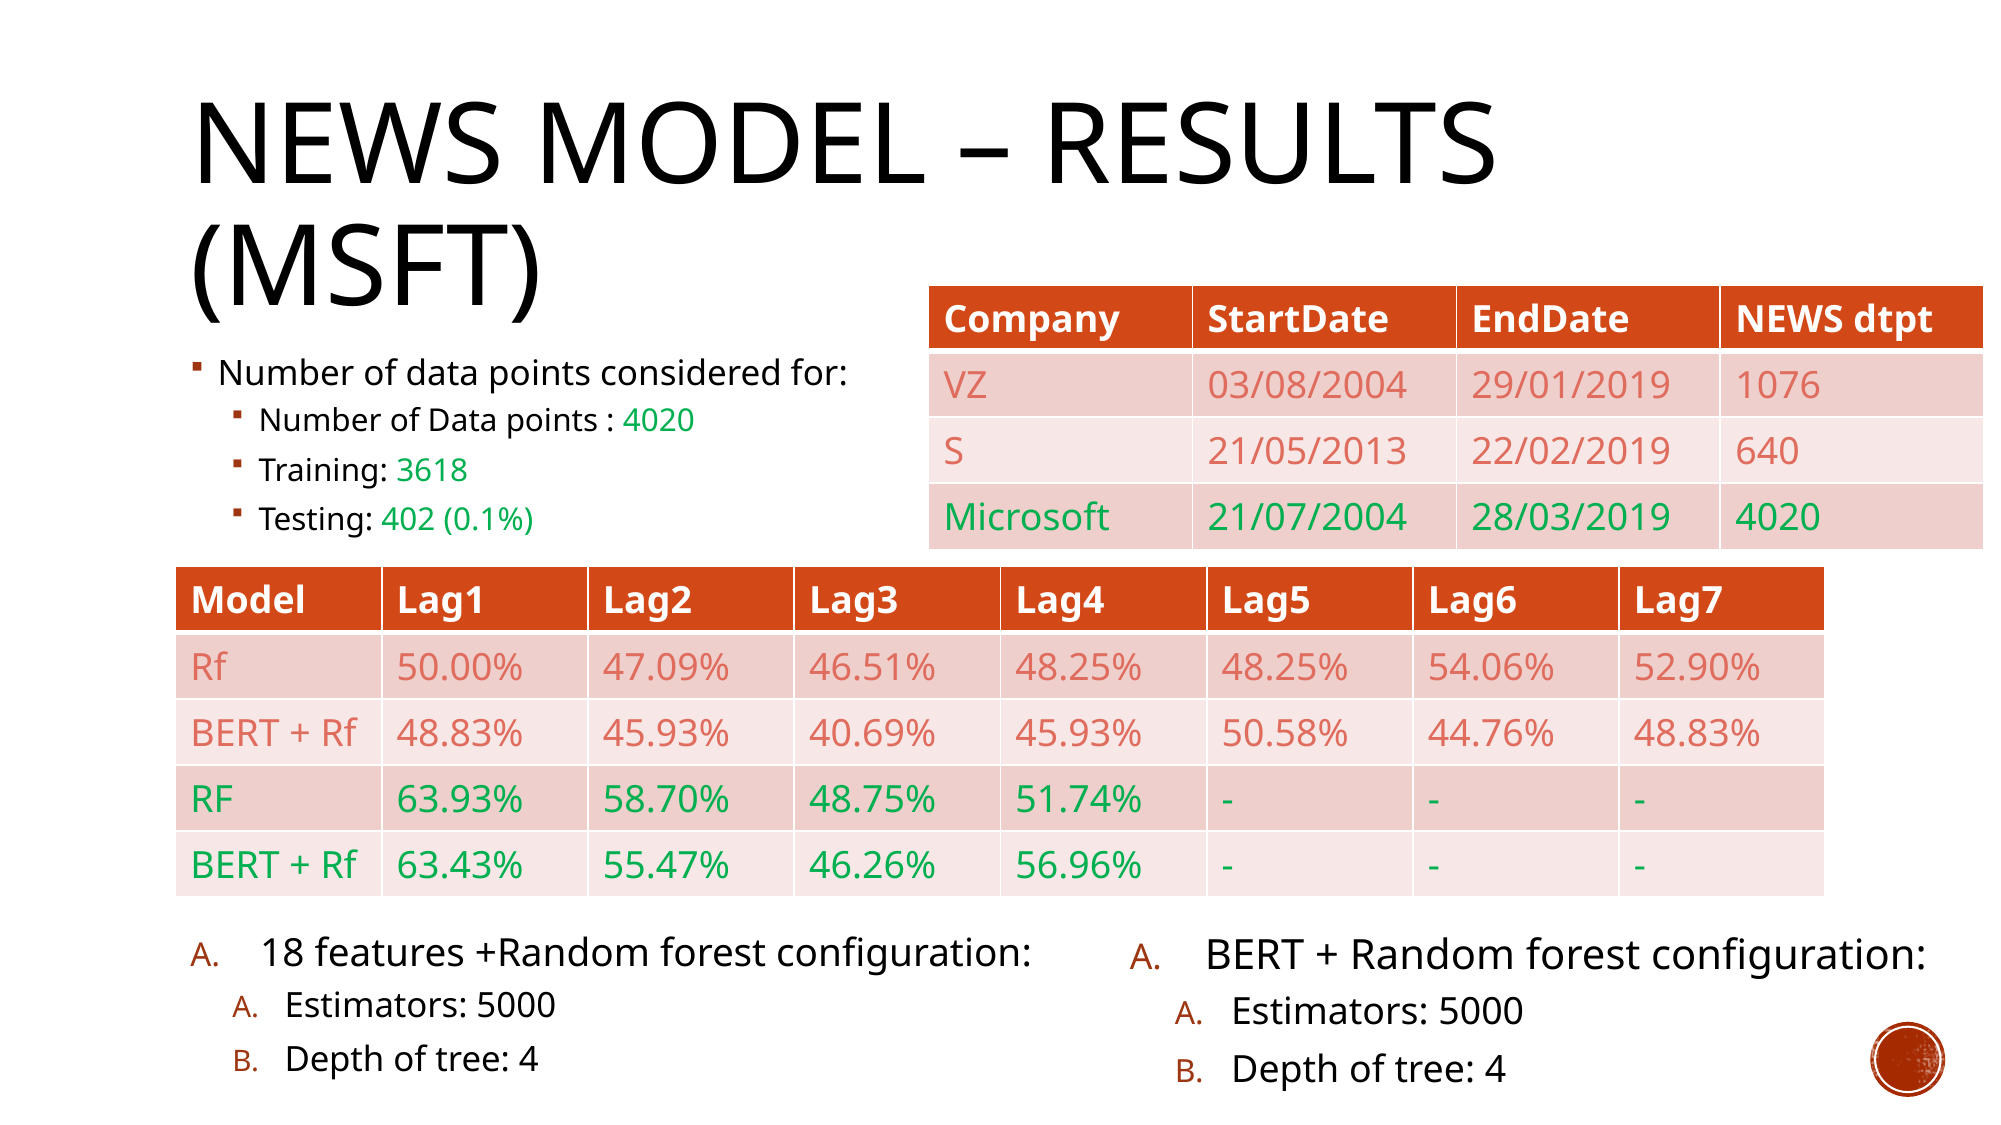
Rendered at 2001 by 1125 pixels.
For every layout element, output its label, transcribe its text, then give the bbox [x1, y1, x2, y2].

table_cell 58.70% [589, 766, 793, 830]
table_cell 640 [1721, 418, 1983, 482]
table_cell 22/02/2019 [1457, 418, 1719, 482]
table_cell 45.93% [1001, 700, 1206, 764]
table_header Lag4 [1001, 567, 1206, 630]
table_cell 50.00% [383, 635, 587, 698]
table_cell 48.83% [1620, 700, 1824, 764]
table_header Lag1 [383, 567, 587, 630]
table_cell 4020 [1721, 484, 1983, 549]
table_cell - [1414, 766, 1618, 830]
text_box Number of data points considered for: Number of Data points : 4020 Training: 3618 Testing: 402 (0.1%) [175, 343, 928, 546]
table_cell 63.93% [383, 766, 587, 830]
table_cell BERT + Rf [176, 700, 381, 764]
table_cell 54.06% [1414, 635, 1618, 698]
table_header Lag5 [1208, 567, 1412, 630]
table_cell 28/03/2019 [1457, 484, 1719, 549]
table_cell 03/08/2004 [1193, 354, 1456, 416]
table_header Lag6 [1414, 567, 1618, 630]
table_header Lag2 [589, 567, 793, 630]
table_cell 55.47% [589, 832, 793, 896]
table_cell 51.74% [1001, 766, 1206, 830]
table_cell 47.09% [589, 635, 793, 698]
table_cell 48.83% [383, 700, 587, 764]
table_cell - [1620, 766, 1824, 830]
table_header Company [929, 286, 1192, 348]
table_cell Microsoft [929, 484, 1192, 549]
table_cell 44.76% [1414, 700, 1618, 764]
table_header StartDate [1193, 286, 1456, 348]
table_cell 48.25% [1208, 635, 1412, 698]
table_cell 46.26% [795, 832, 1000, 896]
table_cell 29/01/2019 [1457, 354, 1719, 416]
table_cell 21/05/2013 [1193, 418, 1456, 482]
table_cell 48.25% [1001, 635, 1206, 698]
table_cell 1076 [1721, 354, 1983, 416]
table_cell 46.51% [795, 635, 1000, 698]
table_cell 56.96% [1001, 832, 1206, 896]
table_cell RF [176, 766, 381, 830]
table_cell 21/07/2004 [1193, 484, 1456, 549]
table_cell - [1208, 766, 1412, 830]
table_cell 45.93% [589, 700, 793, 764]
text_box 18 features +Random forest configuration: Estimators: 5000 Depth of tree: 4 [175, 920, 1105, 1123]
table_cell 48.75% [795, 766, 1000, 830]
table_cell - [1208, 832, 1412, 896]
table_cell 40.69% [795, 700, 1000, 764]
table_header EndDate [1457, 286, 1719, 348]
table_cell Rf [176, 635, 381, 698]
table_cell - [1414, 832, 1618, 896]
table_cell 63.43% [383, 832, 587, 896]
table_header Lag3 [795, 567, 1000, 630]
text_box BERT + Random forest configuration: Estimators: 5000 Depth of tree: 4 [1114, 920, 2000, 1123]
table_cell BERT + Rf [176, 832, 381, 896]
table_cell VZ [929, 354, 1192, 416]
table_cell S [929, 418, 1192, 482]
table_header NEWS dtpt [1721, 286, 1983, 348]
text_box NEWS Model – Results (MSFT) [175, 79, 1826, 343]
table_cell 52.90% [1620, 635, 1824, 698]
table_cell 50.58% [1208, 700, 1412, 764]
table_header Lag7 [1620, 567, 1824, 630]
table_cell - [1620, 832, 1824, 896]
table_header Model [176, 567, 381, 630]
